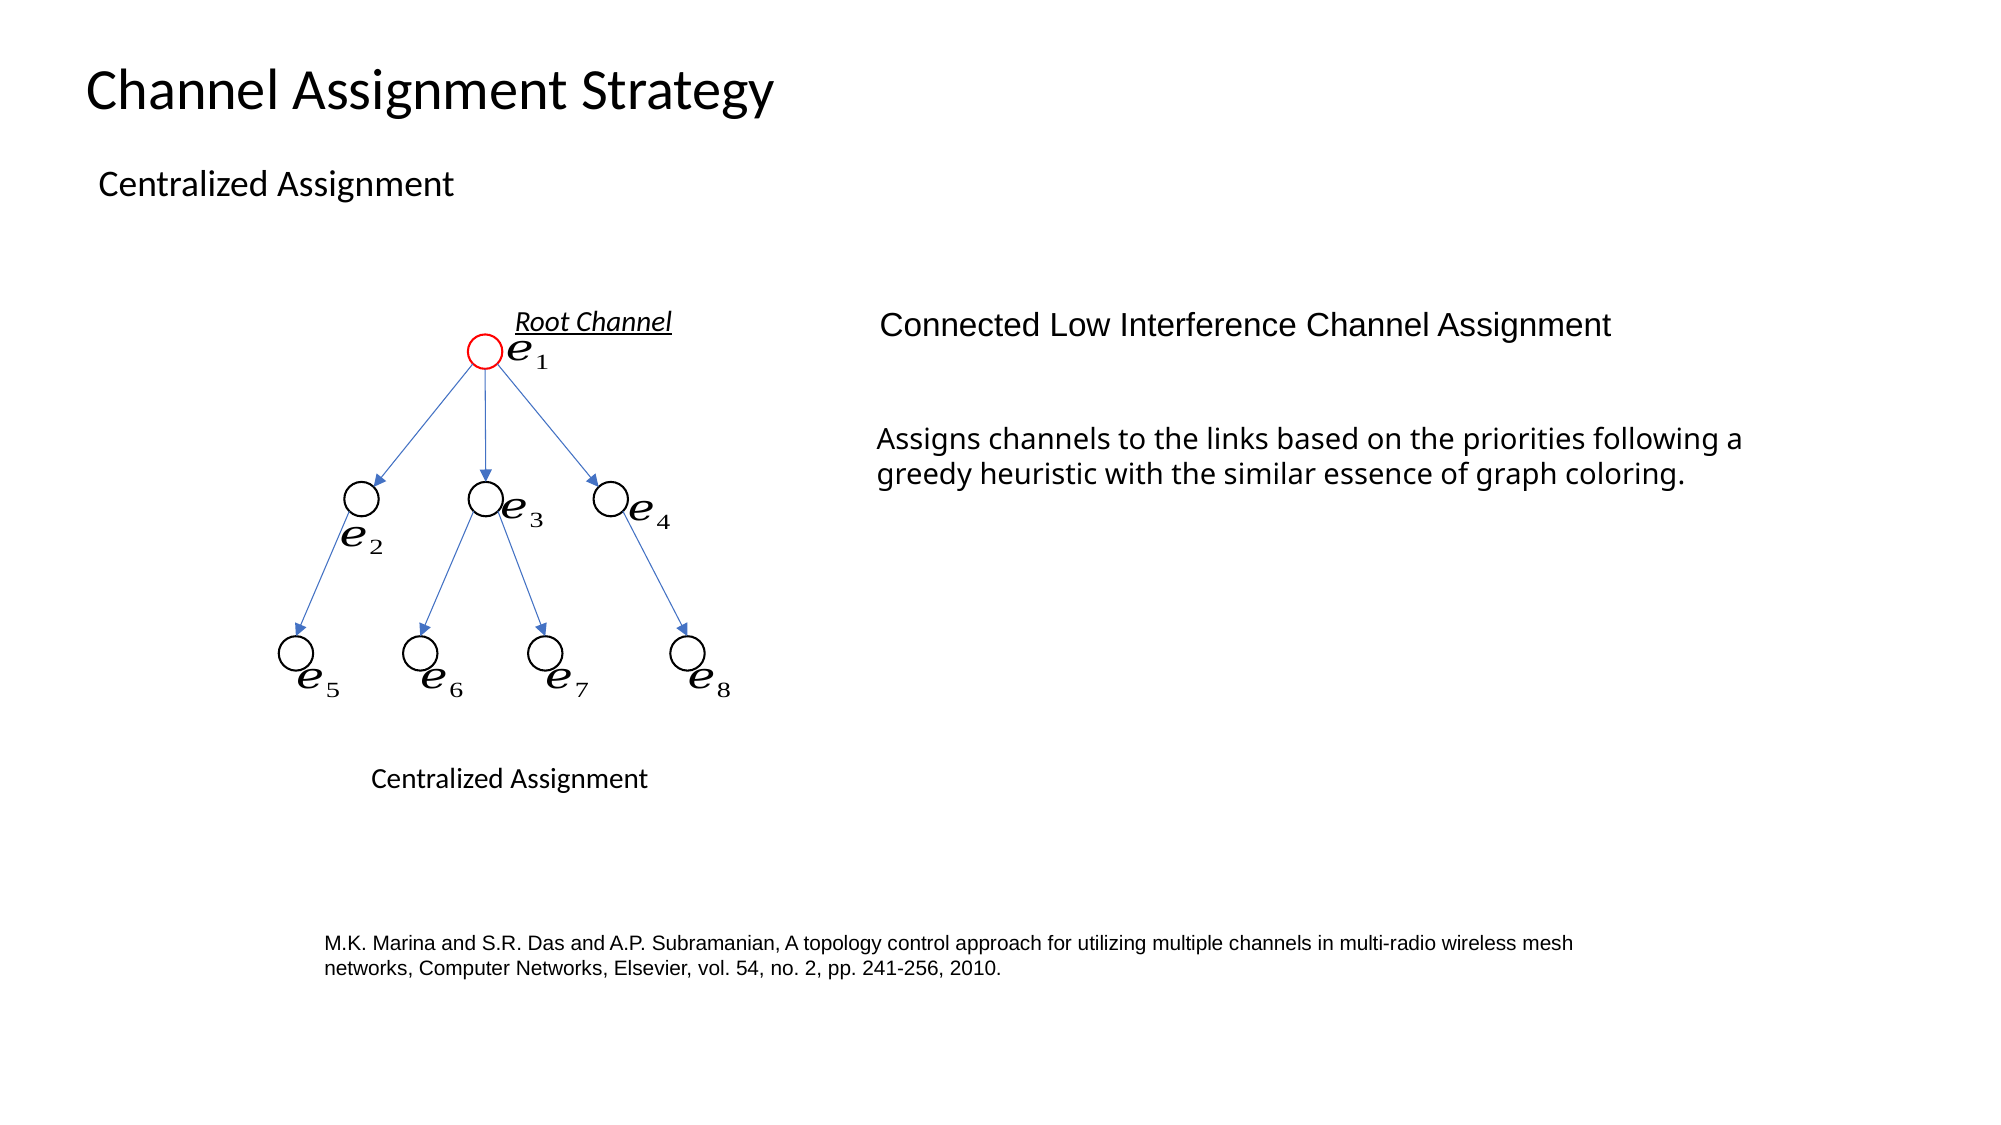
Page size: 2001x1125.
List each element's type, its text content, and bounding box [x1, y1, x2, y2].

text_box [467, 480, 505, 518]
text_box [669, 635, 706, 672]
text_box Centralized Assignment [356, 751, 664, 802]
text_box [466, 333, 504, 370]
text_box Channel Assignment Strategy [71, 43, 791, 129]
text_box M.K. Marina and S.R. Das and A.P. Subramanian, A topology control approach for utilizing multiple channels in multi-radio wireless mesh networks, Computer Networks, Elsevier, vol. 54, no. 2, pp. 241-256, 2010. [309, 921, 1655, 987]
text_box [497, 511, 546, 637]
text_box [622, 511, 688, 637]
text_box [277, 635, 315, 672]
text_box Connected Low Interference Channel Assignment [864, 295, 1703, 351]
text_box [295, 511, 350, 637]
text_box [420, 511, 474, 637]
text_box Assigns channels to the links based on the priorities following a greedy heuristic with the similar essence of graph coloring. [861, 413, 1795, 498]
text_box Root Channel [499, 294, 688, 345]
text_box [402, 635, 439, 672]
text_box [497, 363, 599, 487]
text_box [373, 363, 473, 487]
text_box [527, 635, 564, 672]
text_box [343, 480, 380, 518]
text_box [592, 480, 630, 518]
text_box Centralized Assignment [83, 151, 775, 212]
